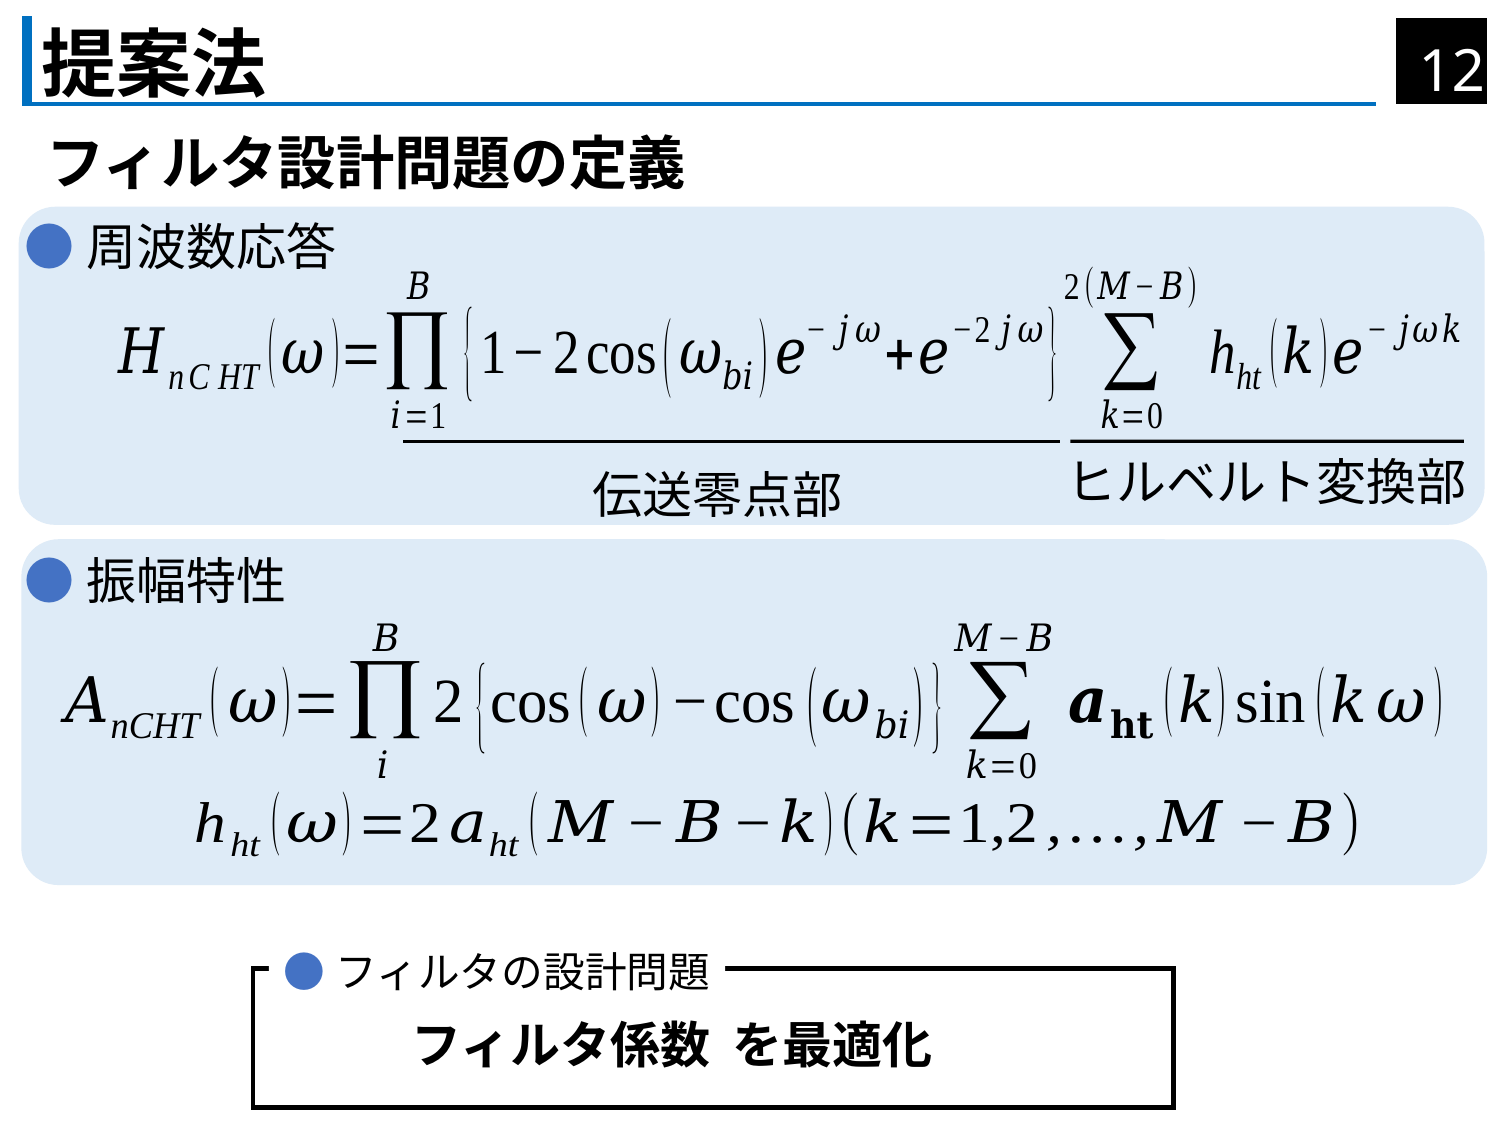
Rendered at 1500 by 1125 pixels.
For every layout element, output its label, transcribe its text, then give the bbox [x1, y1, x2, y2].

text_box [13, 540, 1487, 885]
title 提案法 [26, 11, 1321, 124]
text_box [13, 207, 1484, 538]
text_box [253, 938, 1174, 1108]
text_box フィルタ設計問題の定義 [31, 118, 701, 204]
